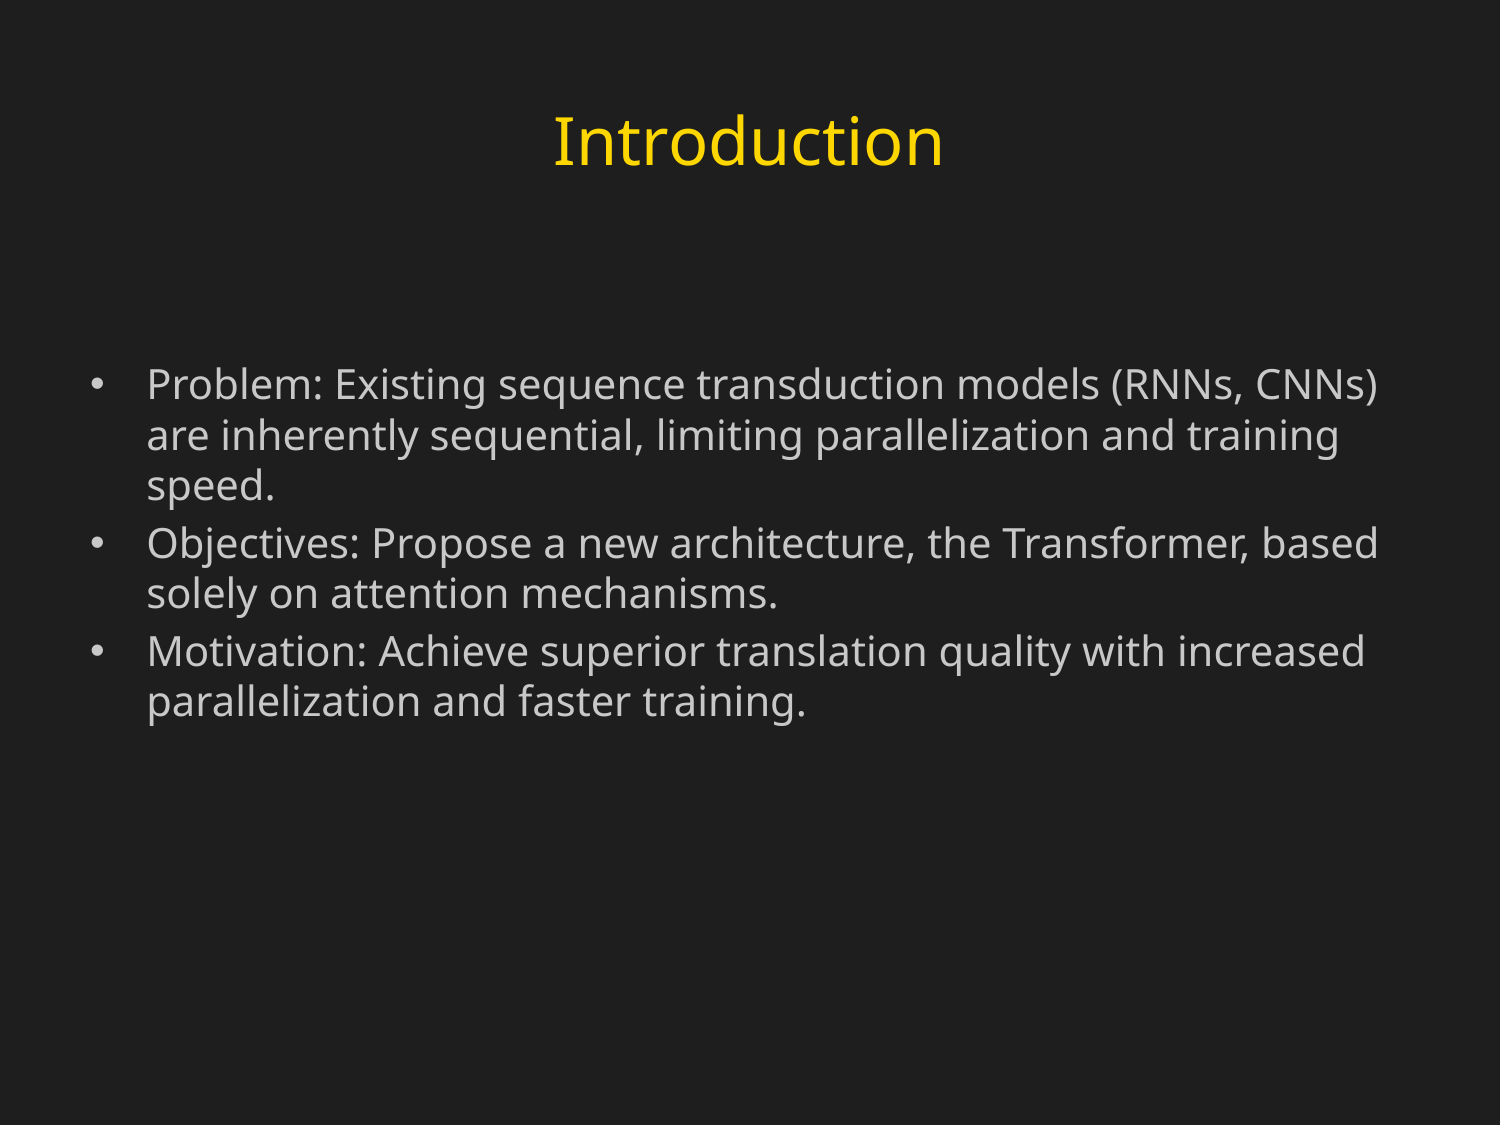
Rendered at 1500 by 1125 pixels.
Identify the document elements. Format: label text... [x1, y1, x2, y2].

title Introduction [75, 45, 1425, 233]
list Problem: Existing sequence transduction models (RNNs, CNNs) are inherently sequential, limiting parallelization and training speed. Objectives: Propose a new architecture, the Transformer, based solely on attention mechanisms. Motivation: Achieve superior translation quality with increased parallelization and faster training. [75, 262, 1425, 916]
